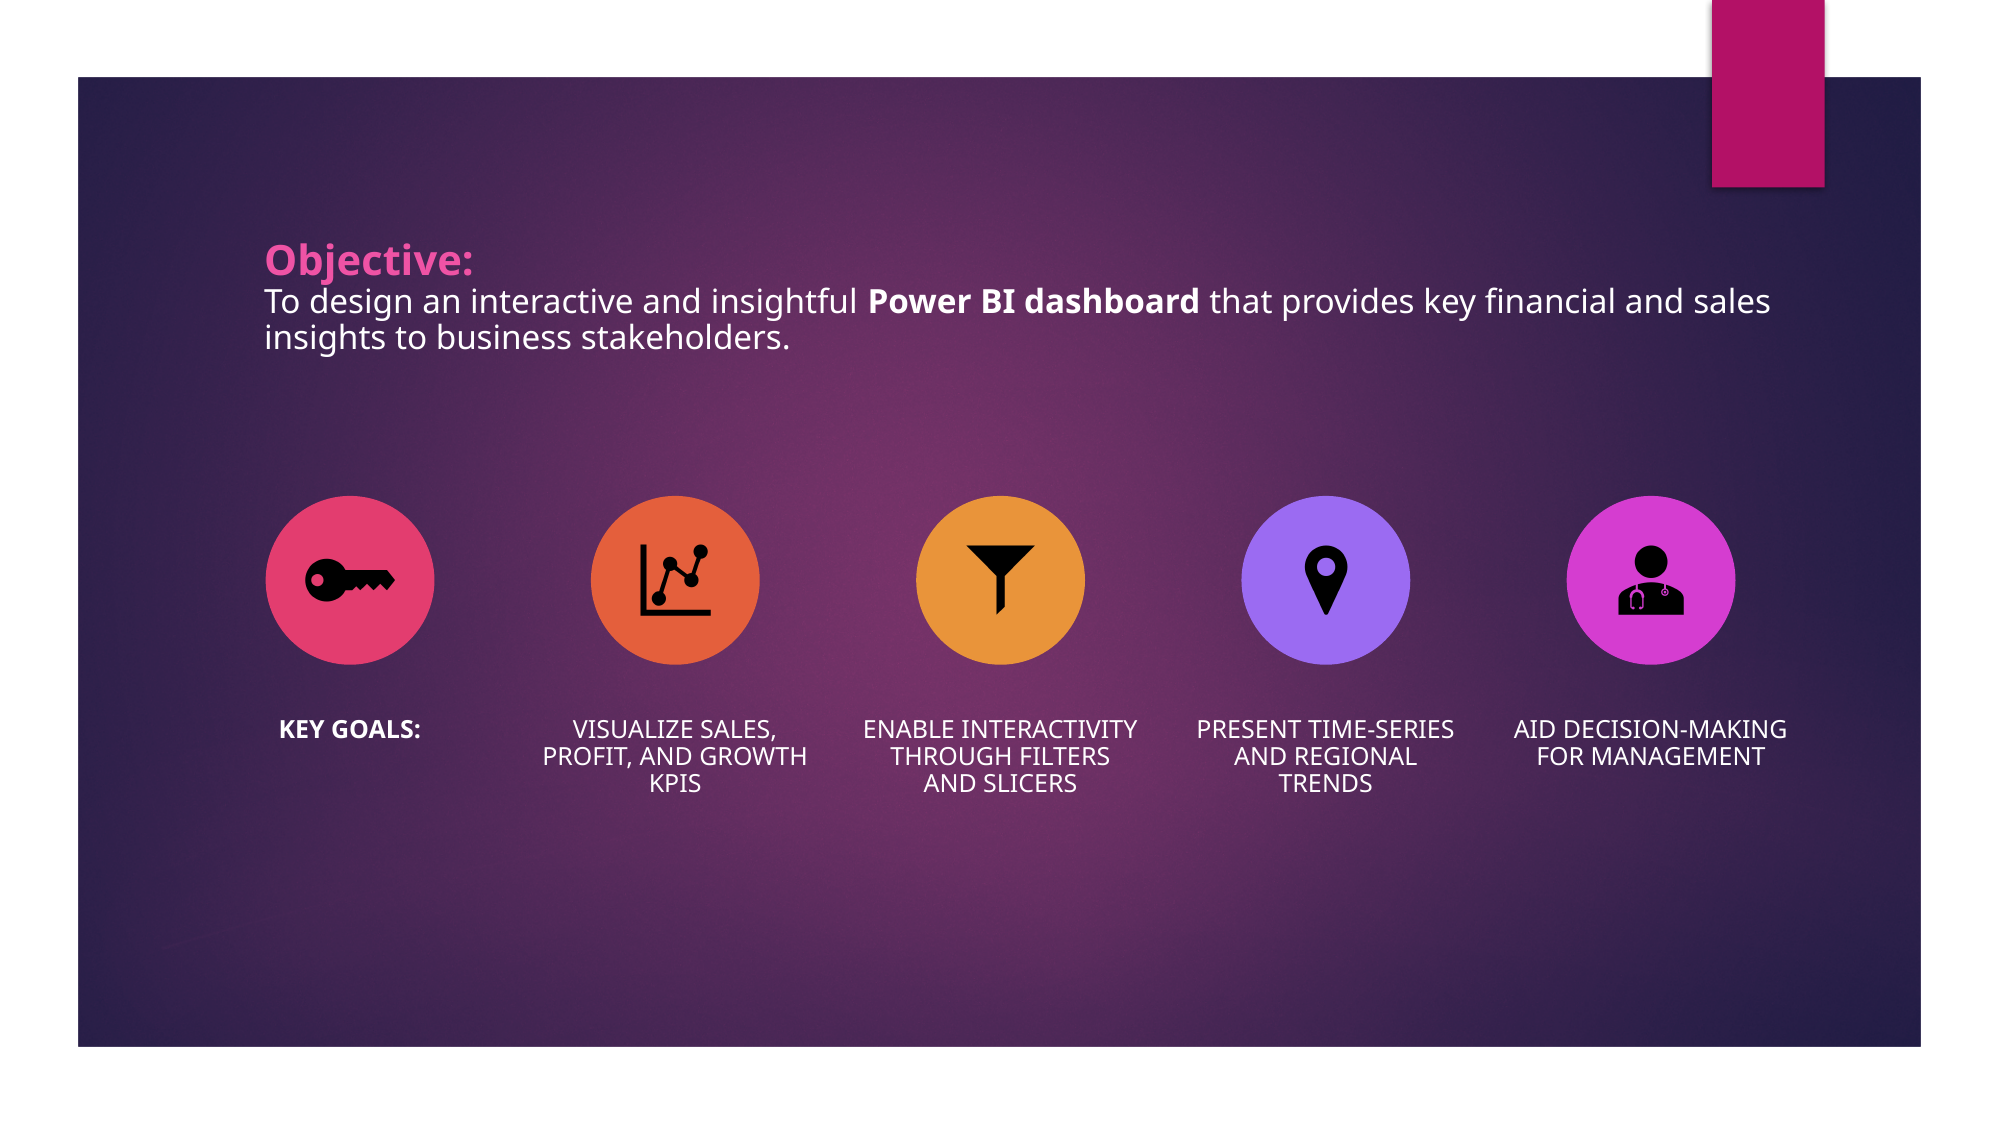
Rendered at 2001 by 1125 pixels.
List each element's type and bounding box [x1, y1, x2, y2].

text_box [0, 0, 2000, 1125]
list [210, 380, 1791, 943]
